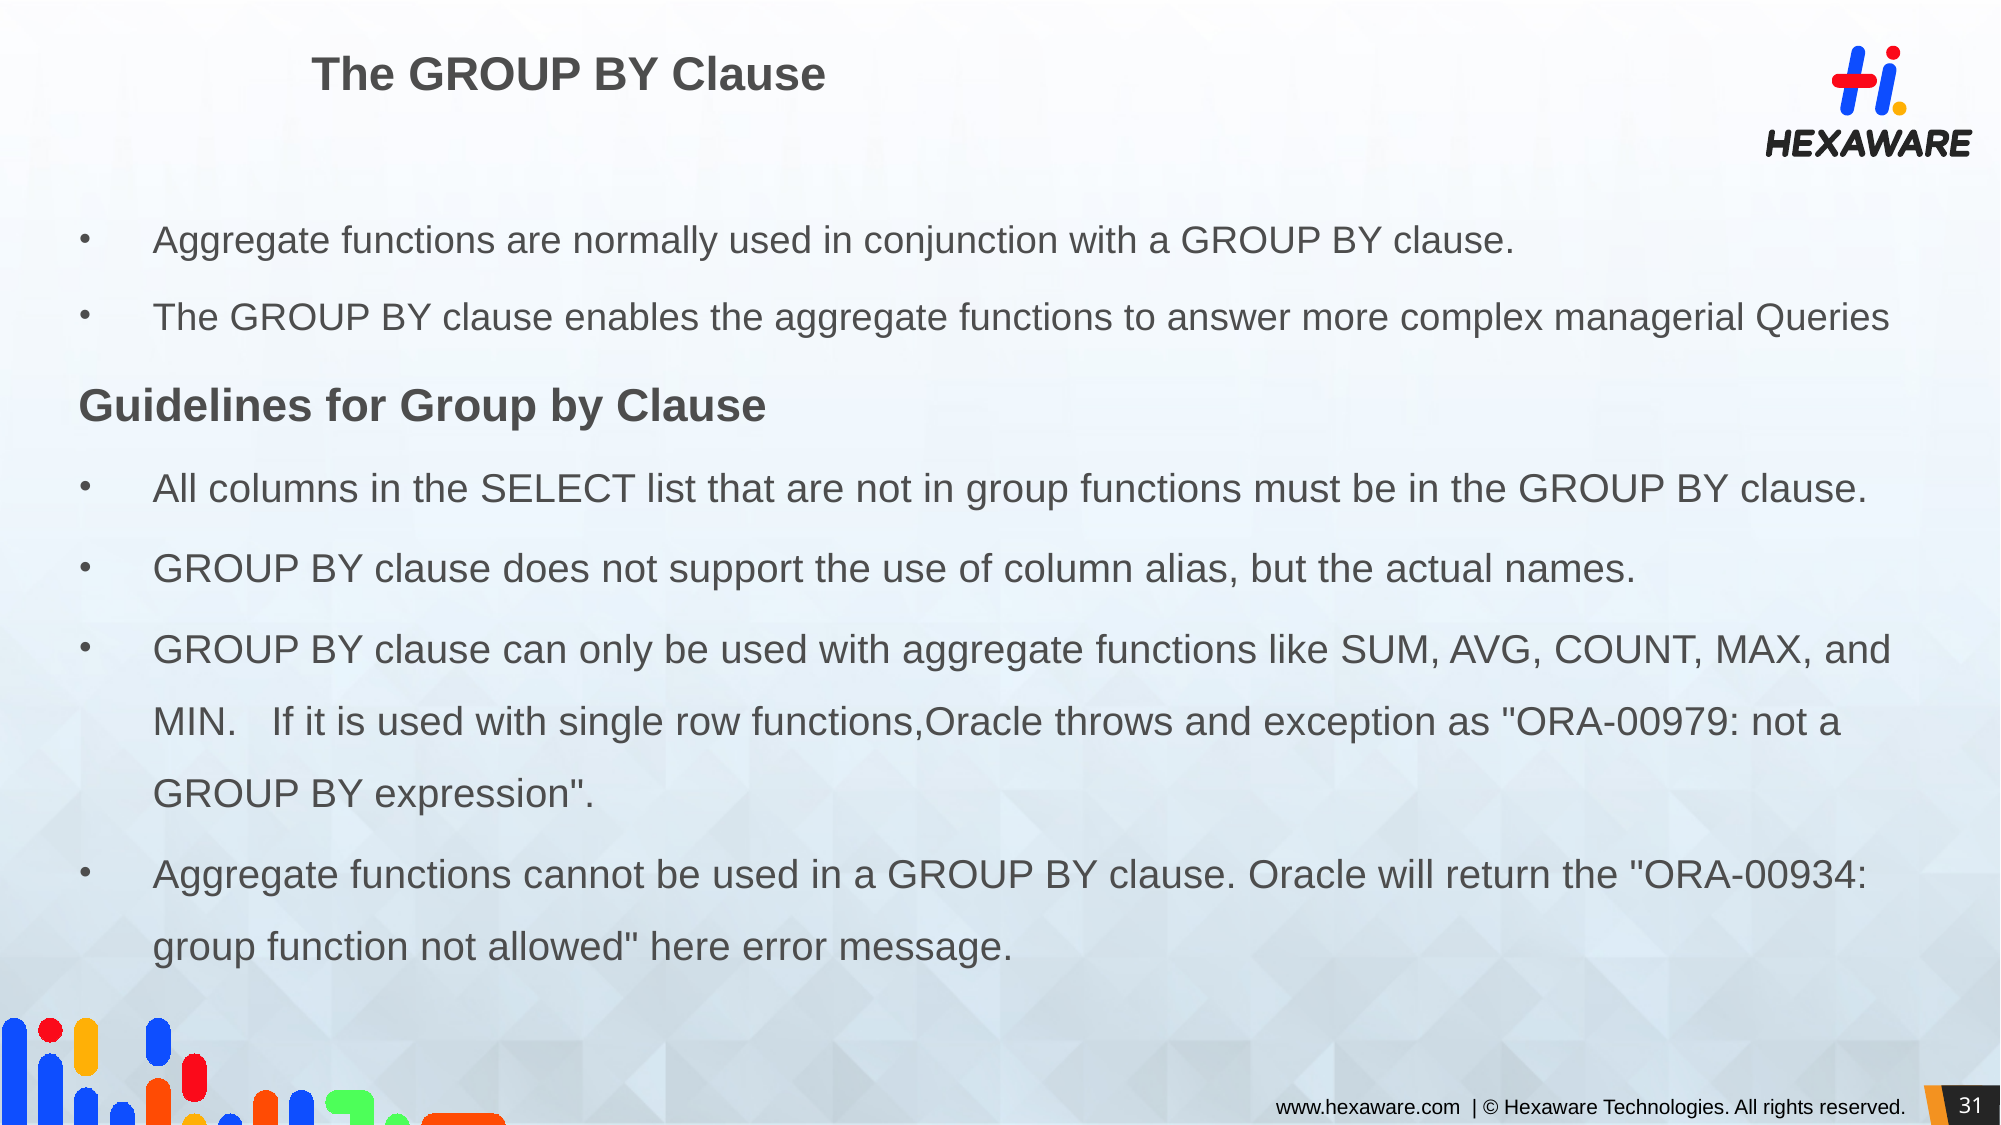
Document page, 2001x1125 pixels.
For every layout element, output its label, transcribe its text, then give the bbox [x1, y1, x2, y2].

title The GROUP BY Clause [300, 37, 1700, 163]
picture [0, 0, 2001, 1125]
list Aggregate functions are normally used in conjunction with a GROUP BY clause. The GROUP BY clause enables the aggregate functions to answer more complex managerial Queries Guidelines for Group by Clause All columns in the SELECT list that are not in group functions must be in the GROUP BY clause. GROUP BY clause does not support the use of column alias, but the actual names. GROUP BY clause can only be used with aggregate functions like SUM, AVG, COUNT, MAX, and MIN. If it is used with single row functions,Oracle throws and exception as "ORA-00979: not a GROUP BY expression". Aggregate functions cannot be used in a GROUP BY clause. Oracle will return the "ORA-00934: group function not allowed" here error message. [67, 186, 1933, 991]
